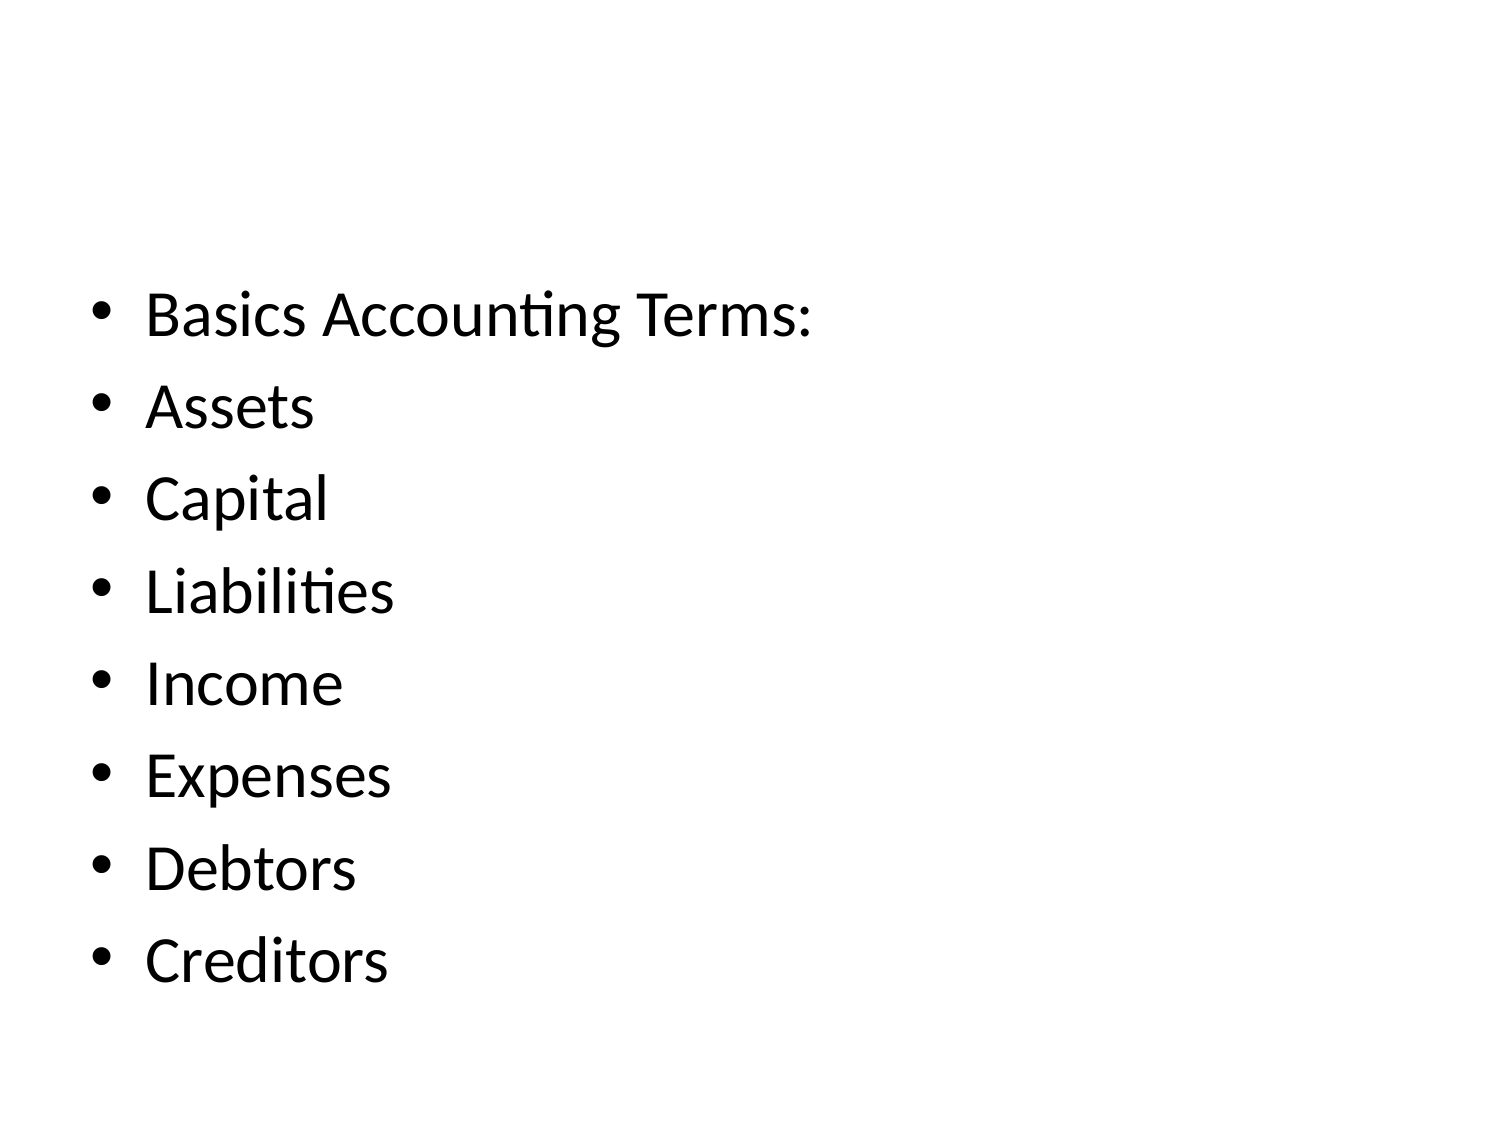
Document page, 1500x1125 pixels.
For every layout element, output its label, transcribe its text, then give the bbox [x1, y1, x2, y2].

list Basics Accounting Terms: Assets Capital Liabilities Income Expenses Debtors Creditors [75, 262, 1425, 1005]
